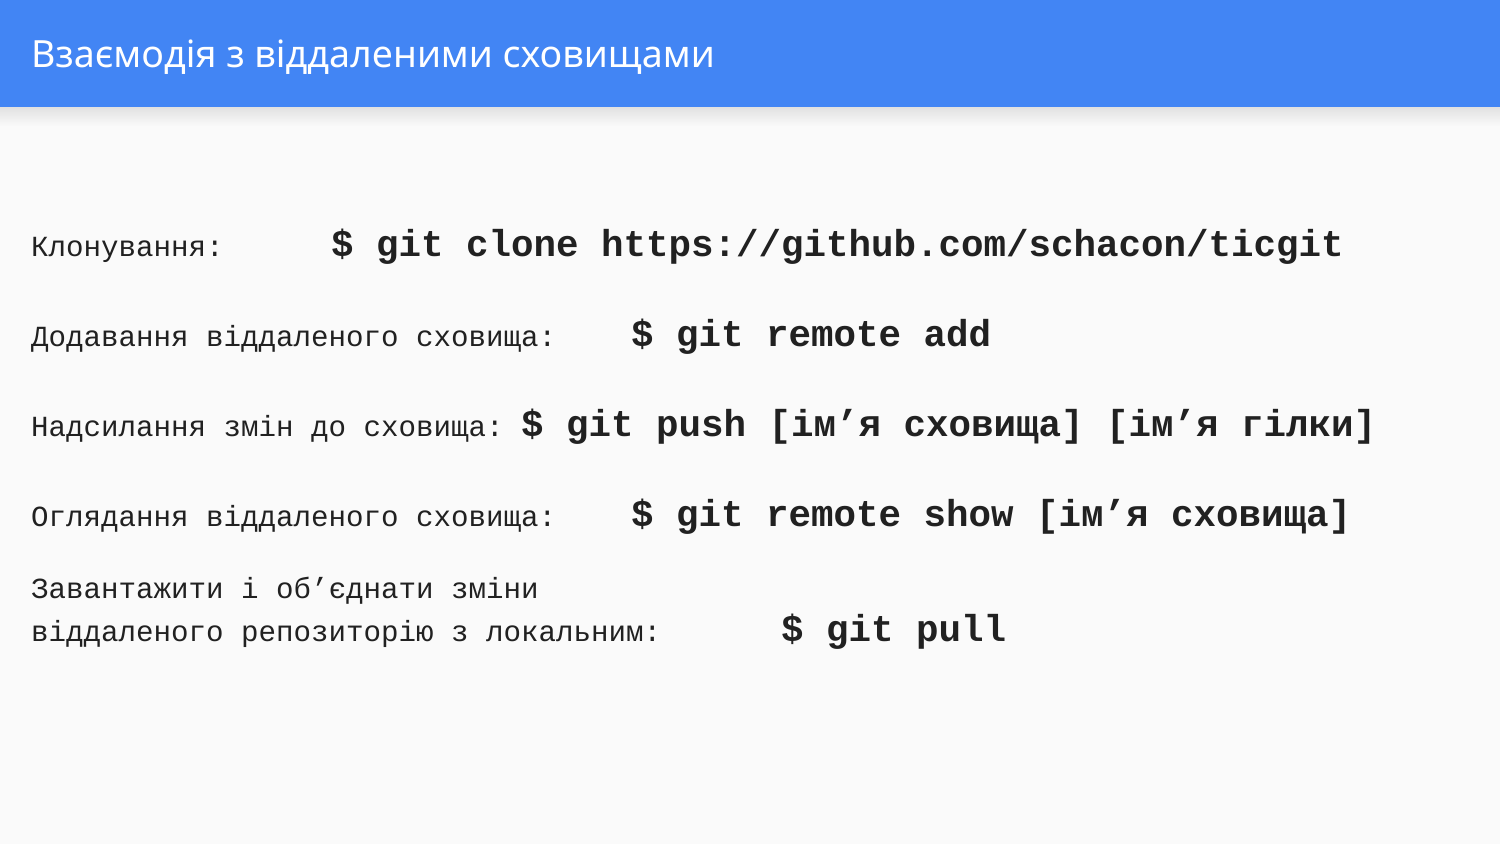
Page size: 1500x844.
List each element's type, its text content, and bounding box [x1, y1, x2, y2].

text_box Клонування: $ git clone https://github.com/schacon/ticgit Додавання віддаленого сховища: $ git remote add Надсилання змін до сховища: $ git push [ім’я сховища] [ім’я гілки] Оглядання віддаленого сховища: $ git remote show [ім’я сховища] Завантажити і об’єднати зміни віддаленого репозиторію з локальним: $ git pull [16, 166, 1490, 682]
title Взаємодія з віддаленими сховищами [16, 2, 1464, 102]
